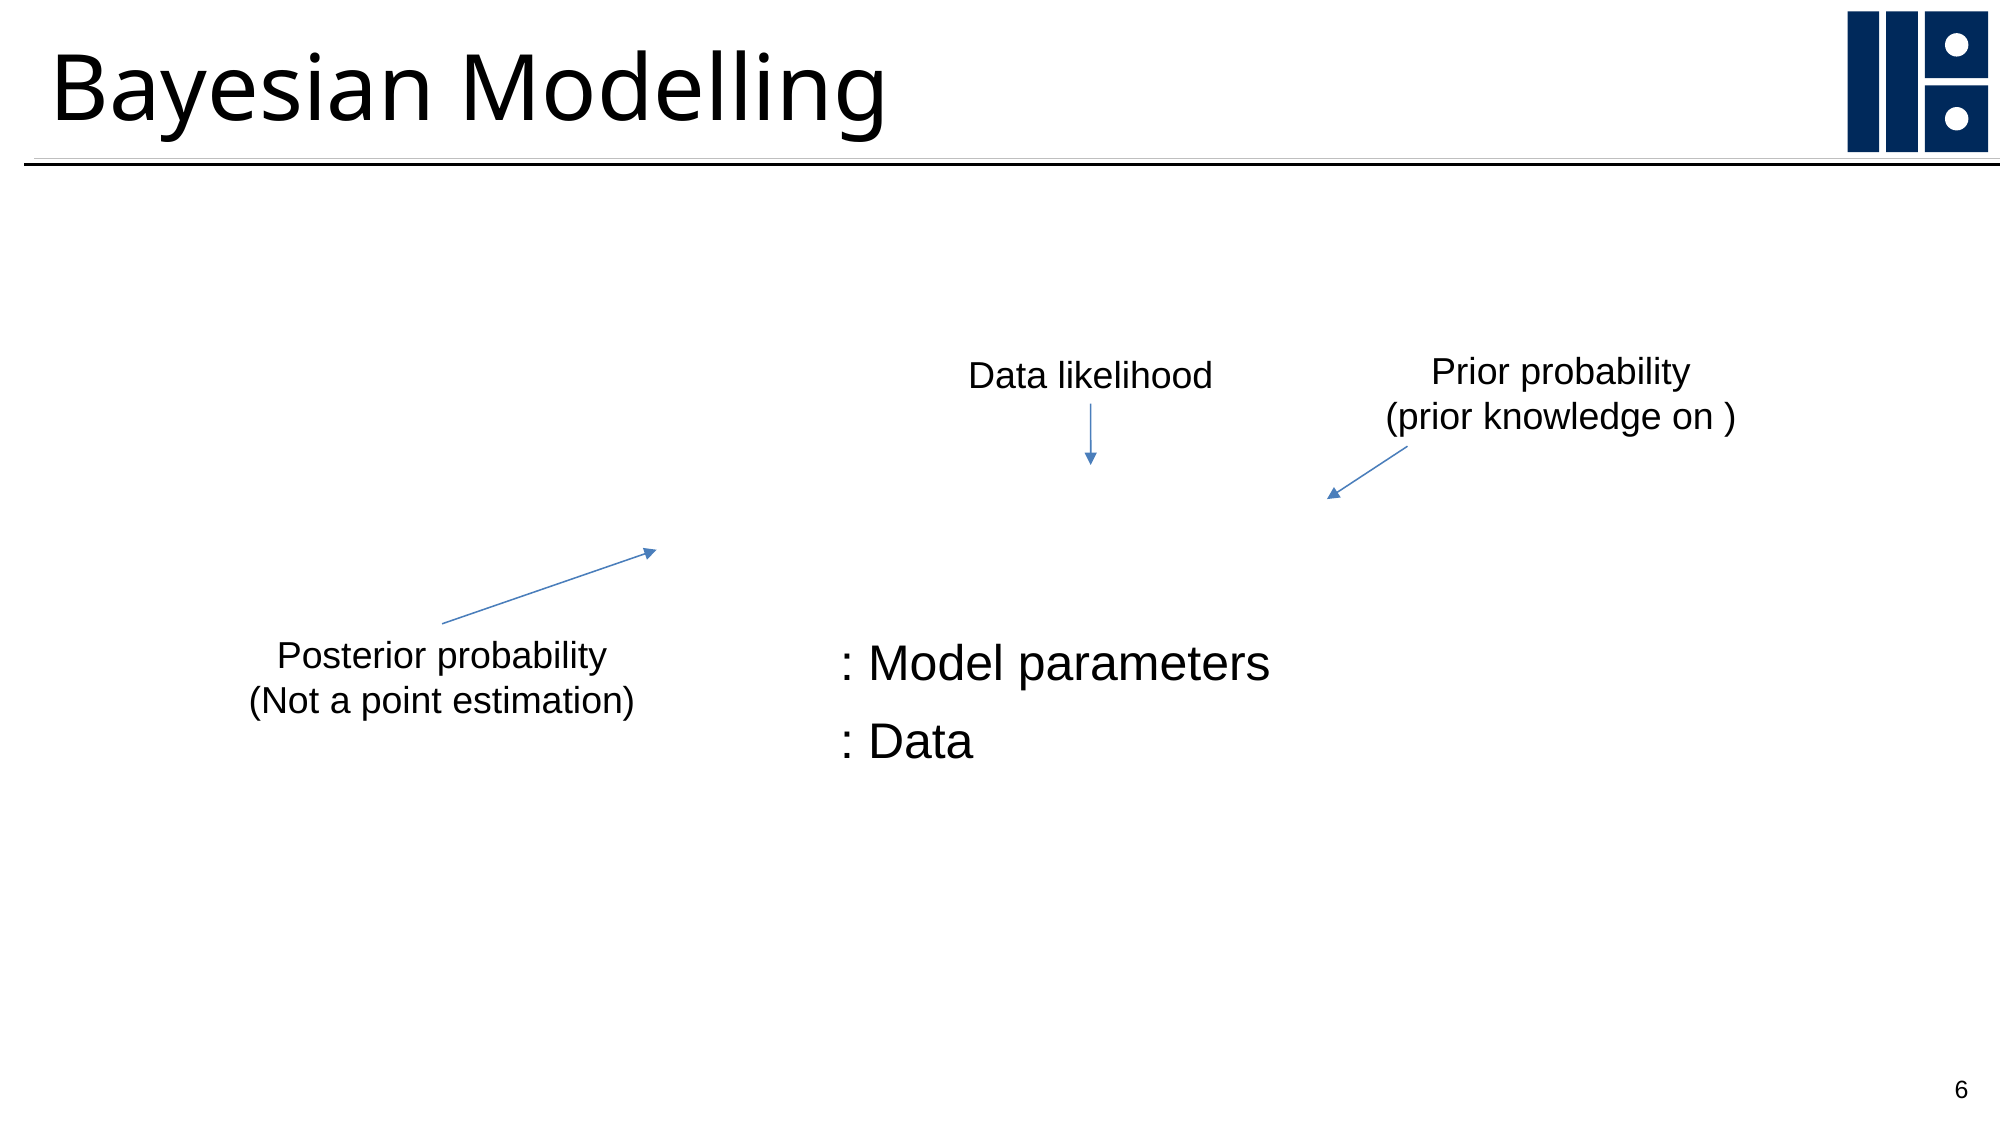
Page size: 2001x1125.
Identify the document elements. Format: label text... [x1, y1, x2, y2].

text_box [441, 549, 657, 624]
title Bayesian Modelling [35, 24, 1828, 143]
slide_number 6 [1533, 1058, 1984, 1119]
text_box Data likelihood [878, 343, 1303, 404]
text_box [1326, 445, 1408, 500]
text_box Posterior probability (Not a point estimation) [229, 623, 655, 729]
